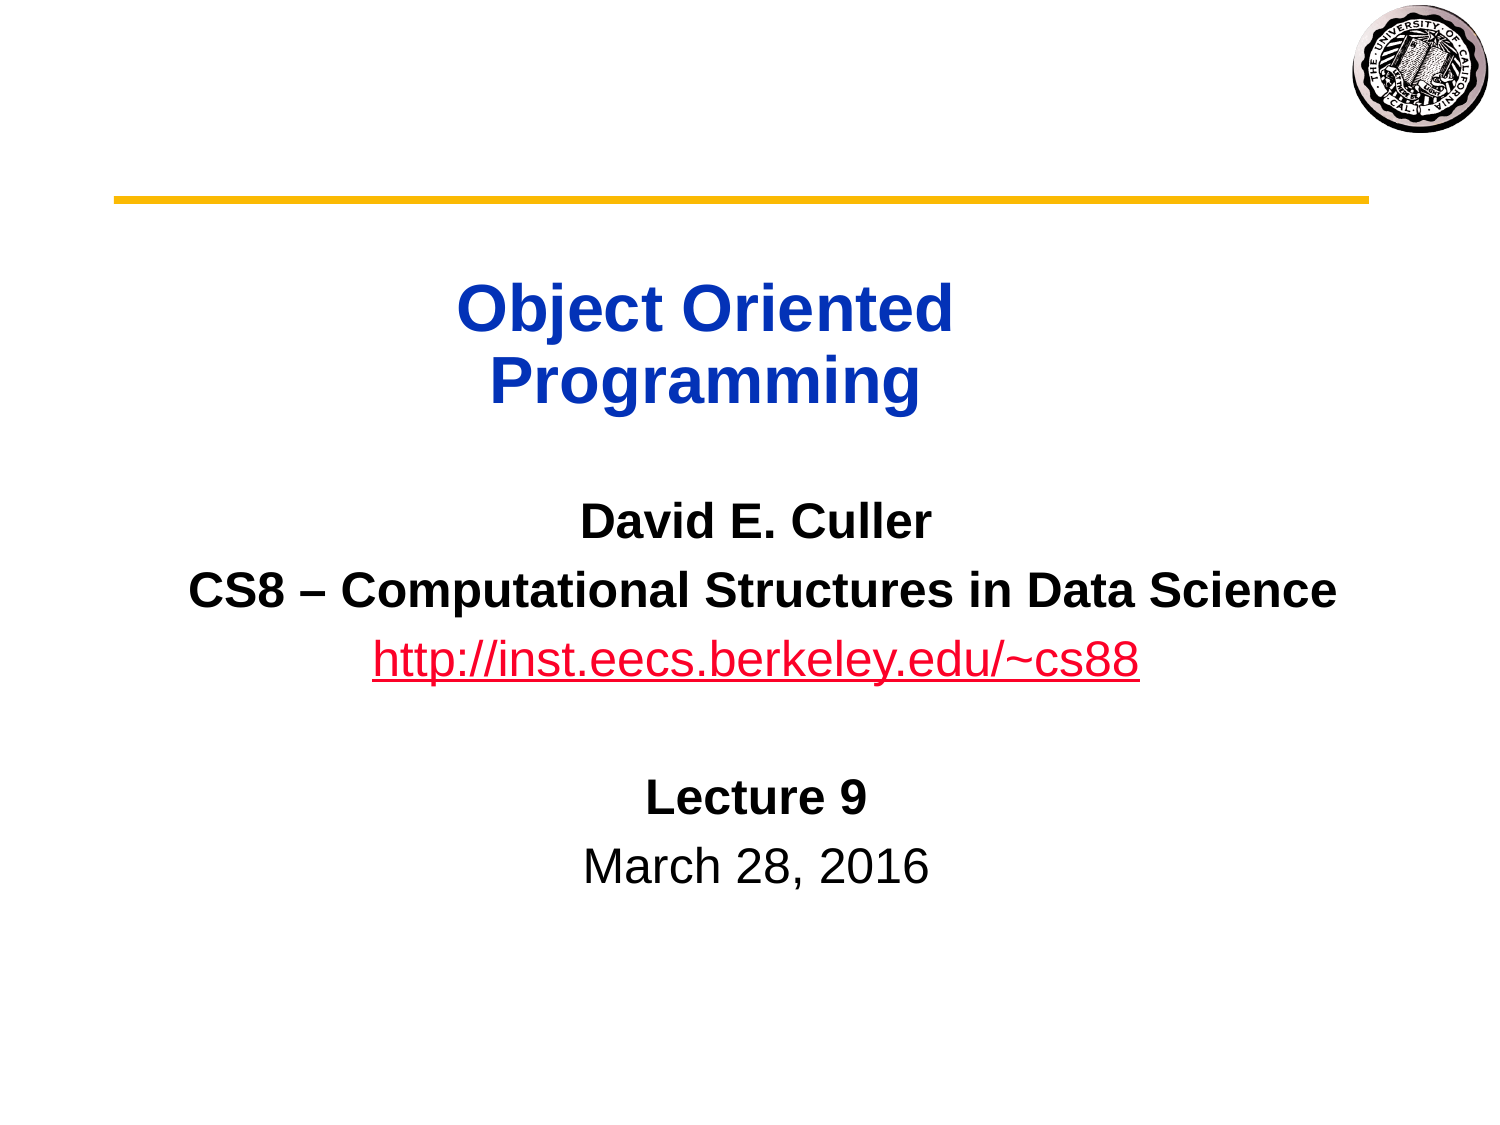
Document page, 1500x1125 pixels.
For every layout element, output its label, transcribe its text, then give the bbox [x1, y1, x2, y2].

subtitle David E. Culler CS8 – Computational Structures in Data Science http://inst.eecs.berkeley.edu/~cs88 Lecture 9 March 28, 2016 [50, 487, 1463, 775]
picture [1337, 0, 1500, 137]
title Object Oriented Programming [249, 224, 1163, 467]
